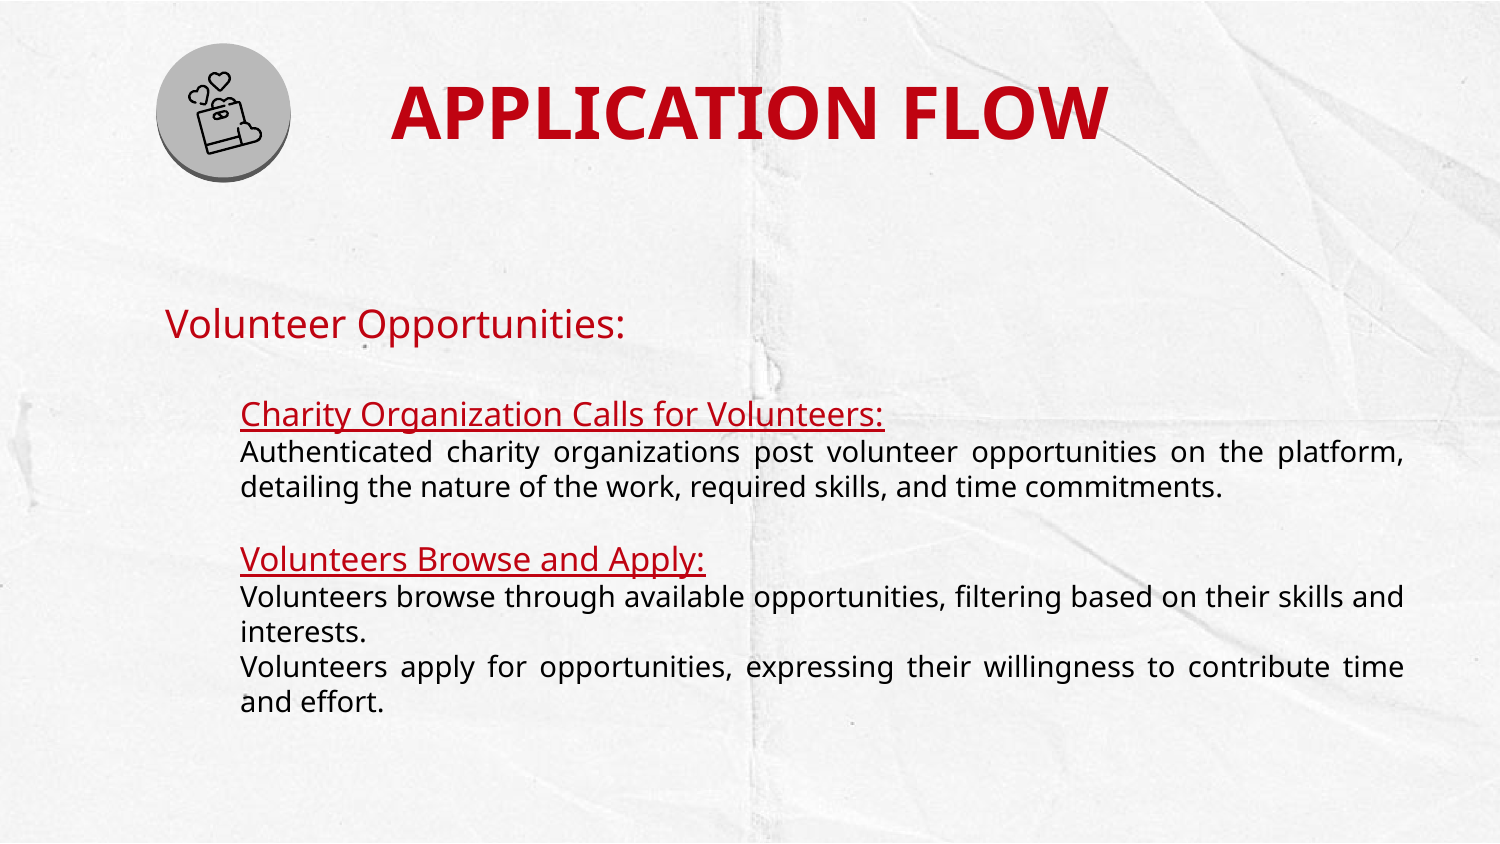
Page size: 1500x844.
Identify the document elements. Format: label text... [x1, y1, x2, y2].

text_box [155, 43, 291, 178]
title APPLICATION FLOW [343, 51, 1157, 169]
subtitle Volunteer Opportunities: Charity Organization Calls for Volunteers: Authenticated charity organizations post volunteer opportunities on the platform, detailing the nature of the work, required skills, and time commitments. Volunteers Browse and Apply: Volunteers browse through available opportunities, filtering based on their skills and interests. Volunteers apply for opportunities, expressing their willingness to contribute time and effort. [150, 283, 1421, 781]
picture [0, 1, 1500, 843]
